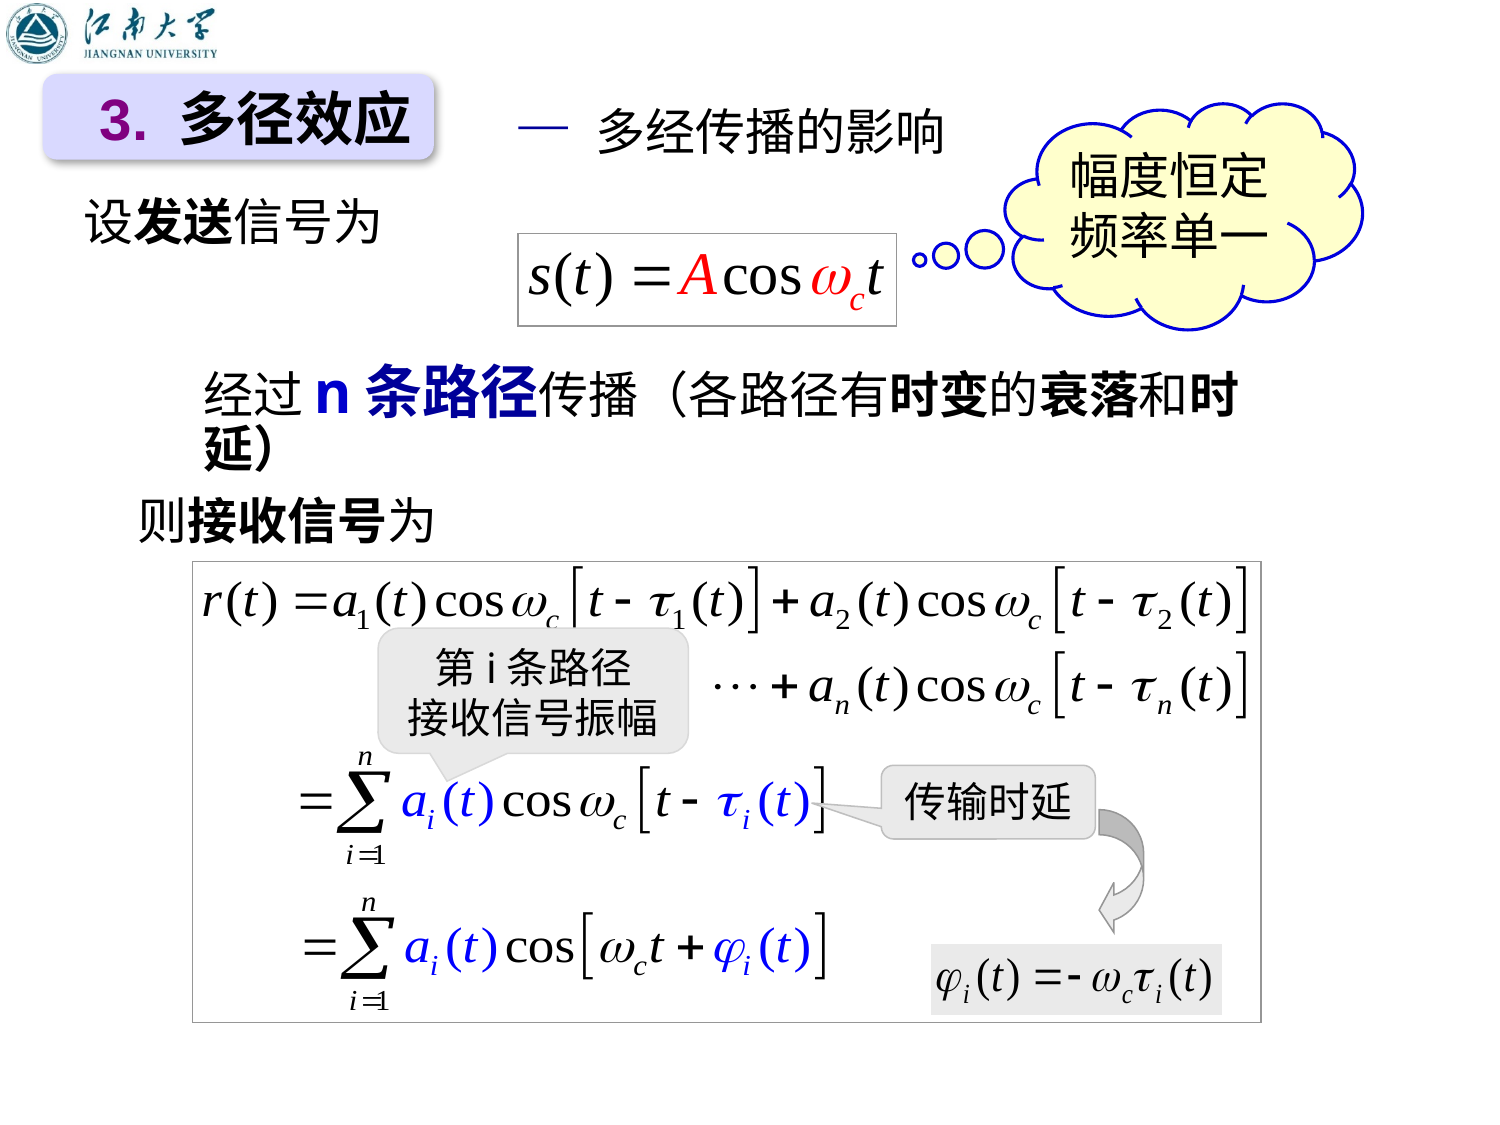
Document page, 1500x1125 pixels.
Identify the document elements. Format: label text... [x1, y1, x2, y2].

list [518, 234, 897, 326]
text_box 幅度恒定 频率单一 [933, 243, 959, 269]
text_box 经过n条路径传播（各路径有时变的衰落和时延） [188, 365, 1341, 485]
text_box 设发送信号为 [68, 183, 511, 258]
text_box 幅度恒定 频率单一 [965, 230, 1004, 269]
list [192, 562, 1261, 1023]
text_box 幅度恒定 频率单一 [913, 253, 926, 267]
text_box 幅度恒定 频率单一 [1004, 103, 1363, 330]
text_box 则接收信号为 [122, 482, 663, 557]
text_box 3. 多径效应 [42, 73, 434, 160]
picture [6, 3, 217, 64]
text_box — 多经传播的影响 [499, 84, 961, 170]
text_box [930, 943, 1222, 1016]
